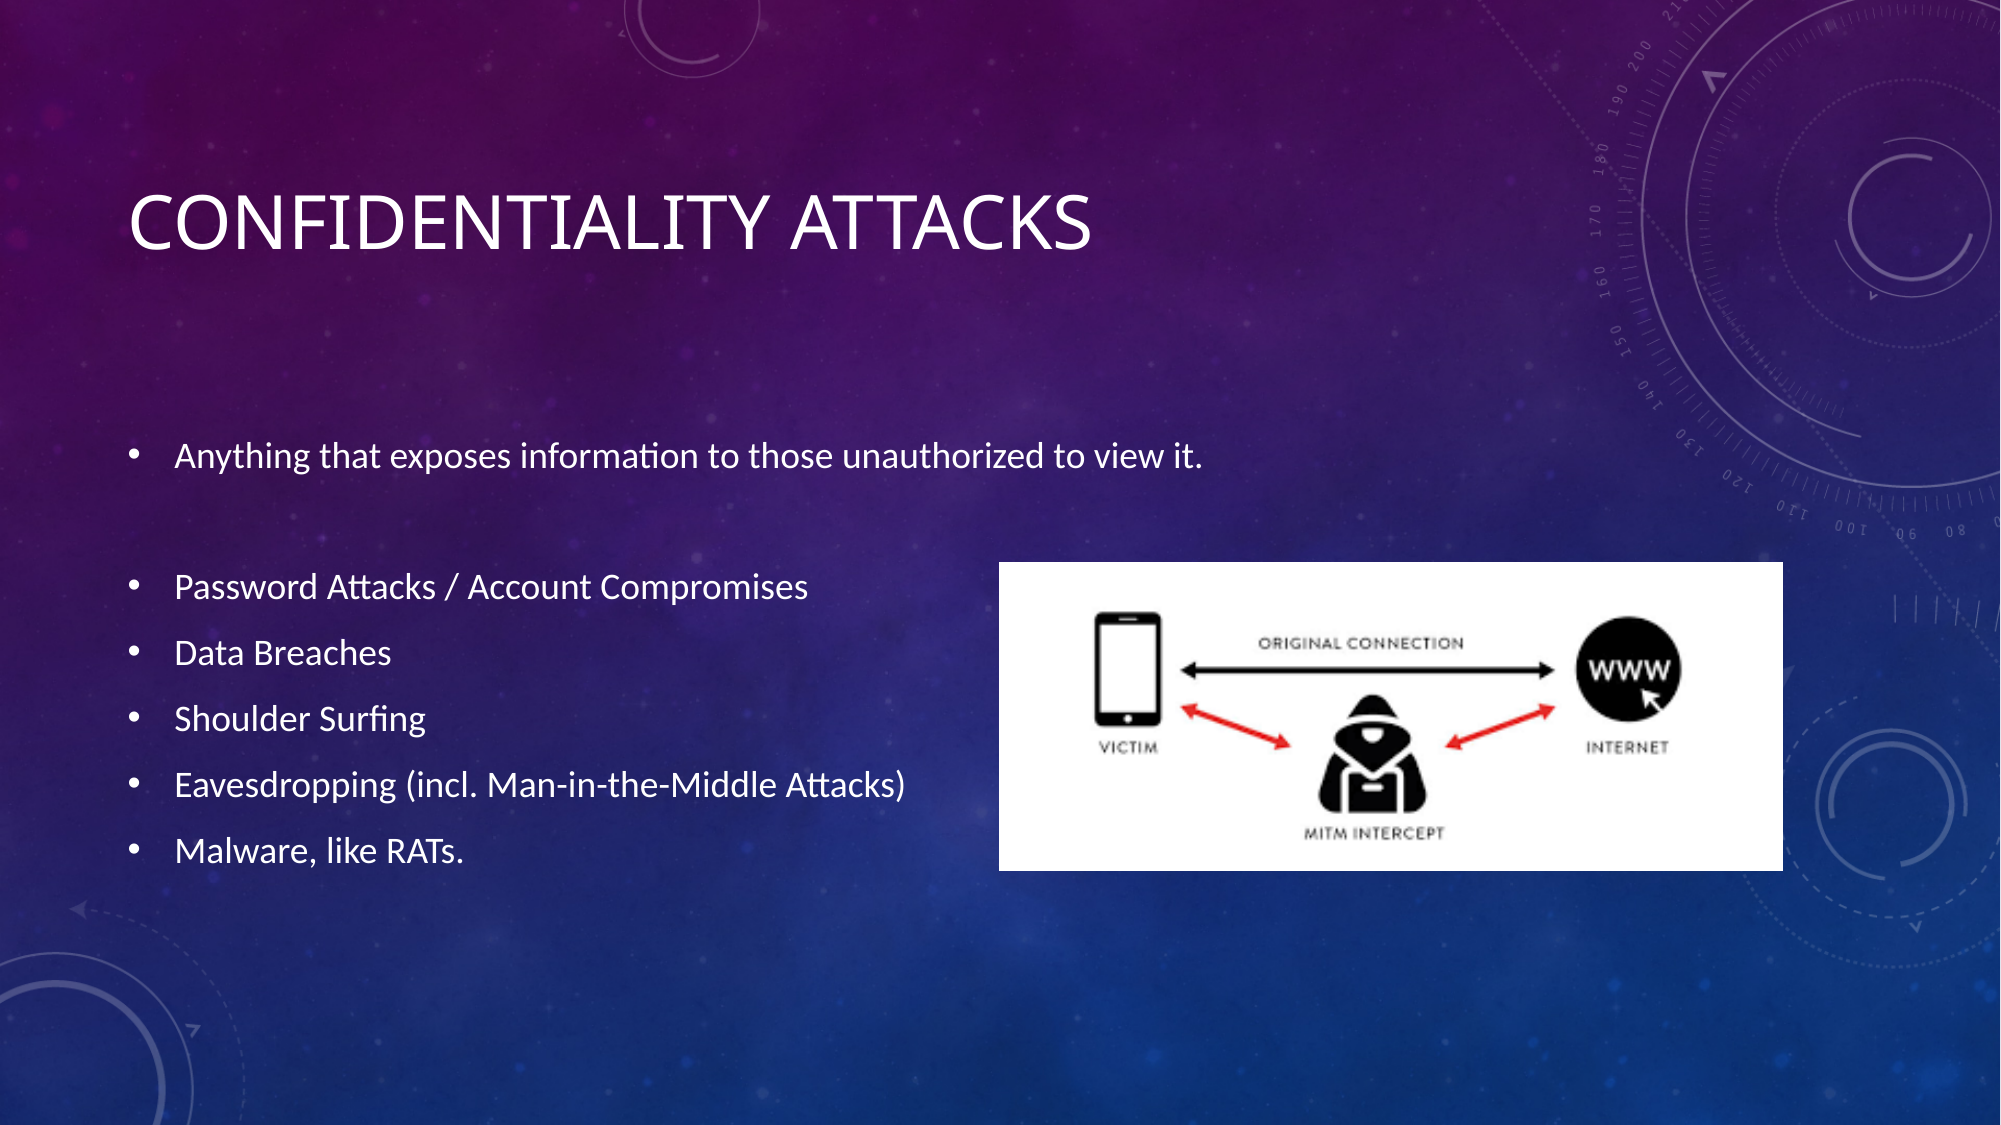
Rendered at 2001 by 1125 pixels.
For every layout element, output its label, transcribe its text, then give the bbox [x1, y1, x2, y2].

picture [0, 0, 2001, 1125]
list Anything that exposes information to those unauthorized to view it. Password Attacks / Account Compromises Data Breaches Shoulder Surfing Eavesdropping (incl. Man-in-the-Middle Attacks) Malware, like RATs. [112, 351, 1775, 950]
title CONFIDENTIALITY ATTACKS [112, 99, 1775, 339]
